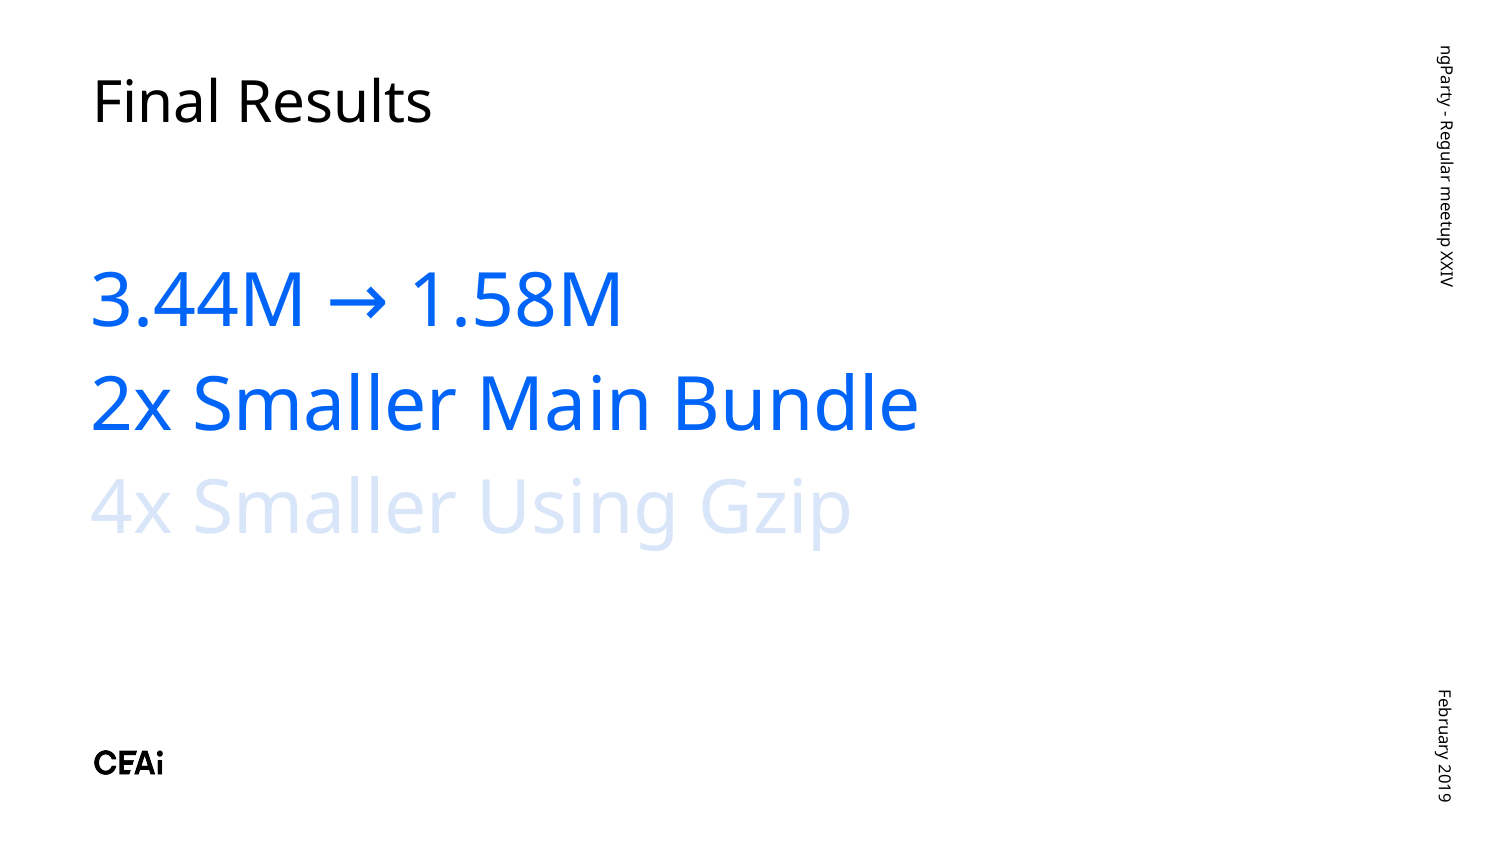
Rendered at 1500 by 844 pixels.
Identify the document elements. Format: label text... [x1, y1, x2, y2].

picture [93, 750, 163, 775]
text_box February 2019 [1427, 636, 1474, 818]
title 3.44M → 1.58M 2x Smaller Main Bundle 4x Smaller Using Gzip [75, 223, 1167, 661]
text_box ngParty - Regular meetup XXIV [1426, 30, 1476, 468]
text_box Final Results [77, 53, 1079, 150]
